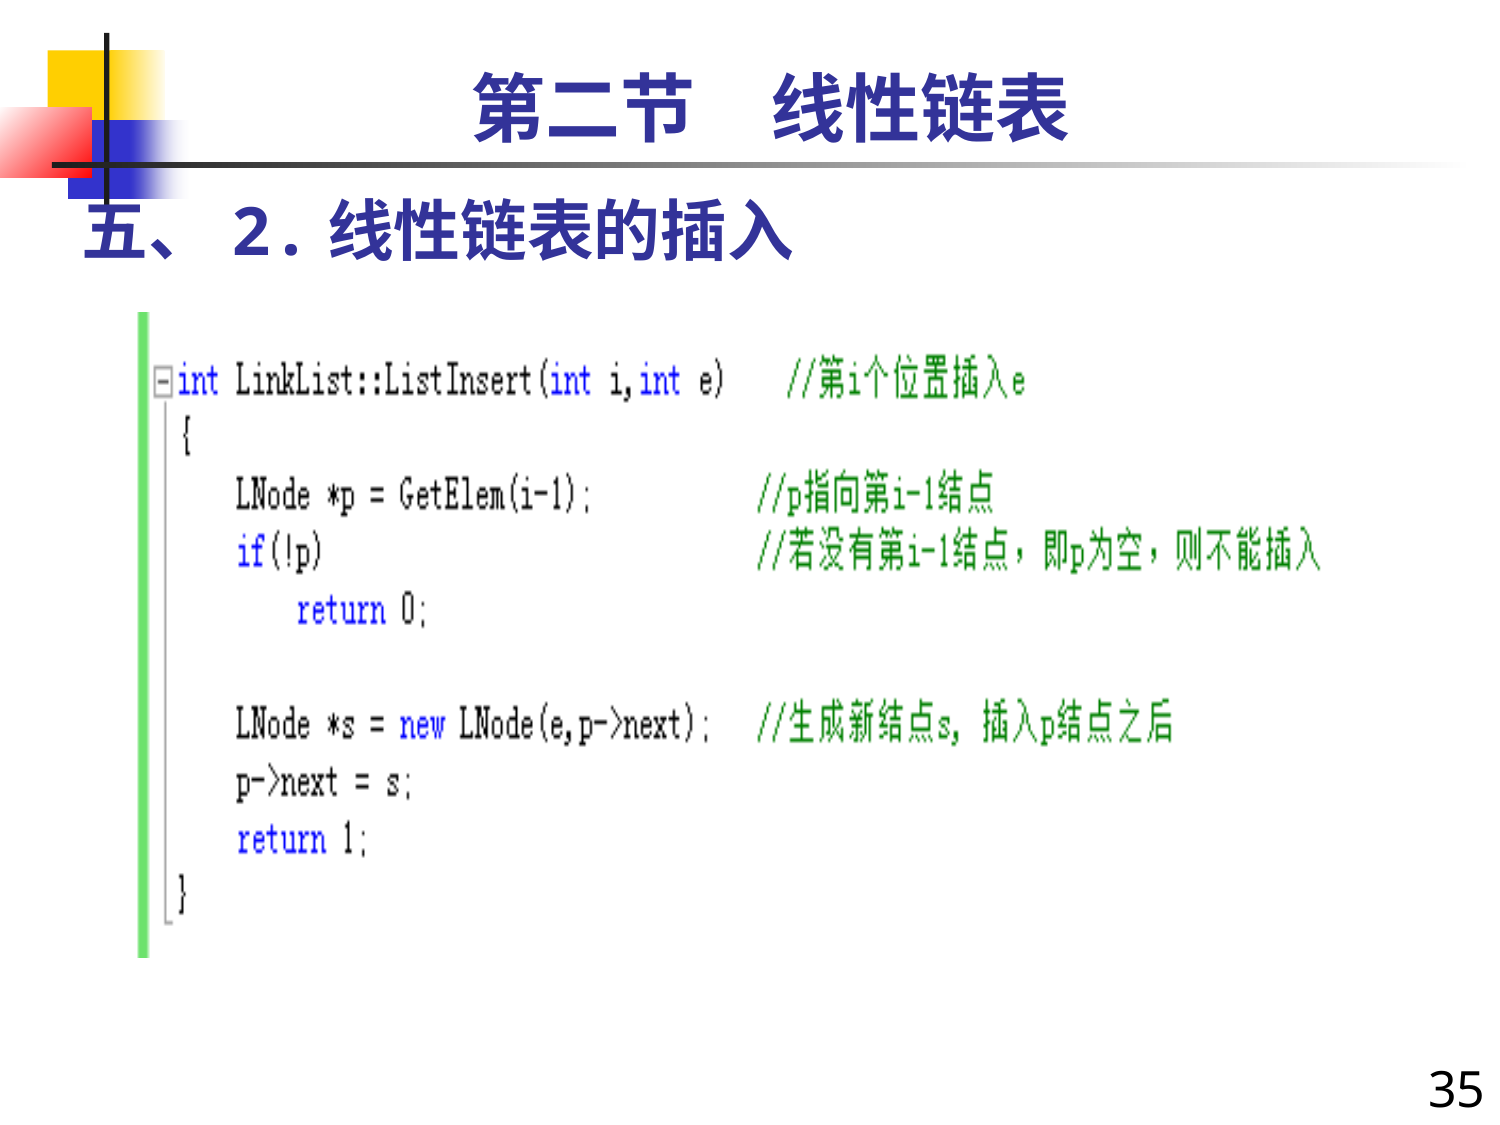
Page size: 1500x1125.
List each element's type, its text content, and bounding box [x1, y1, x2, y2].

title 五、2.线性链表的插入 [66, 164, 1004, 277]
picture [137, 311, 1343, 958]
text_box 35 [1400, 1049, 1500, 1125]
text_box 第二节 线性链表 [76, 54, 1465, 160]
